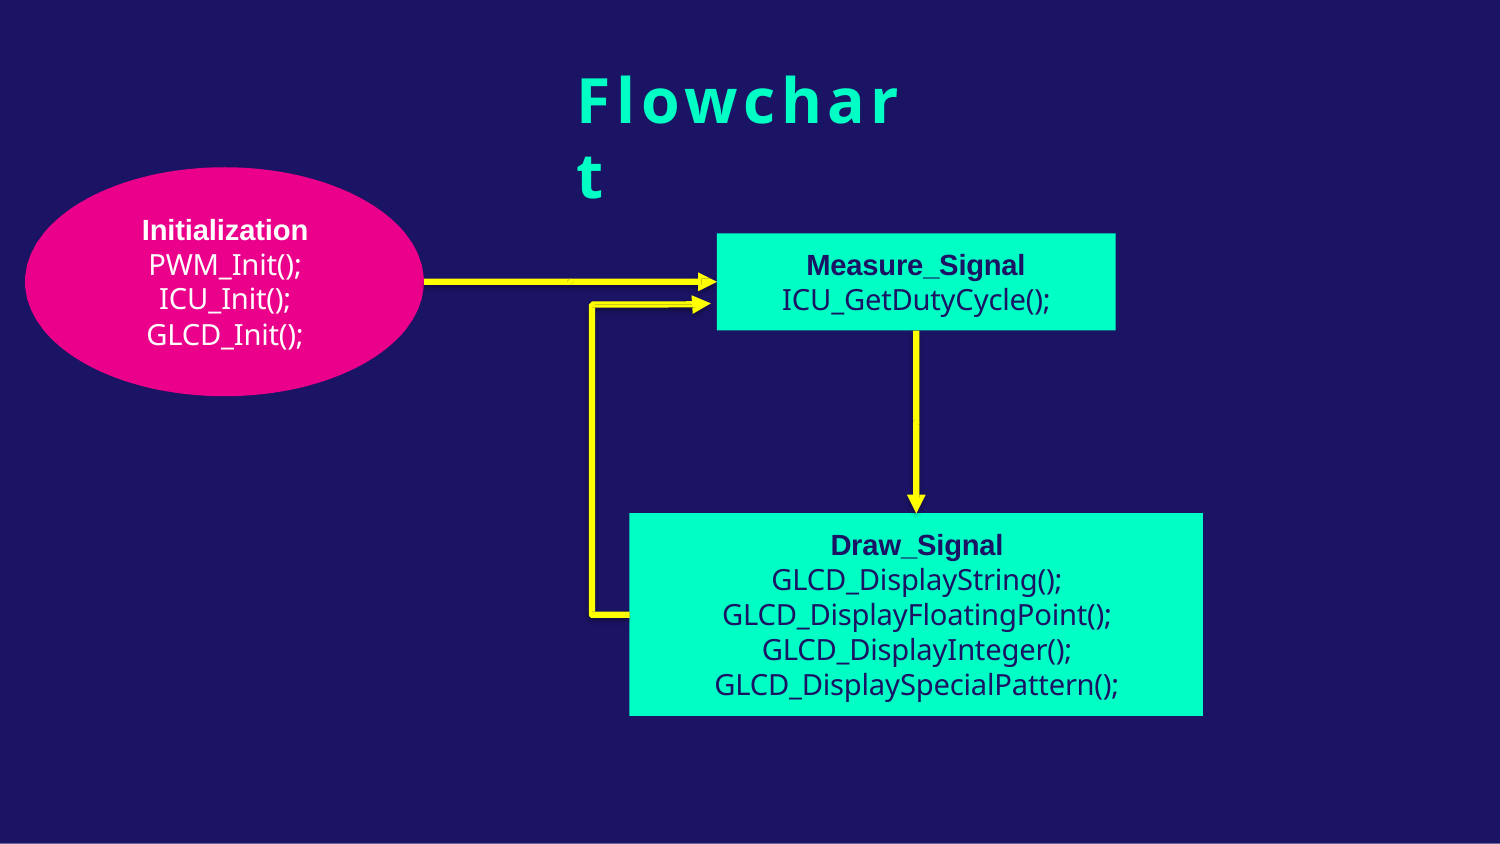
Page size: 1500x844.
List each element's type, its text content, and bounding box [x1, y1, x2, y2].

title Flowchart [574, 58, 926, 212]
text_box [24, 167, 420, 397]
text_box Draw_Signal GLCD_DisplayString(); GLCD_DisplayFloatingPoint(); GLCD_DisplayInteger(); GLCD_DisplaySpecialPattern(); [709, 524, 1124, 702]
text_box Measure_Signal ICU_GetDutyCycle(); [777, 243, 1056, 316]
text_box [629, 513, 1203, 716]
text_box [716, 233, 1116, 331]
text_box Initialization PWM_Init(); ICU_Init(); GLCD_Init(); [138, 208, 311, 351]
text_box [416, 259, 743, 629]
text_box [890, 327, 942, 543]
